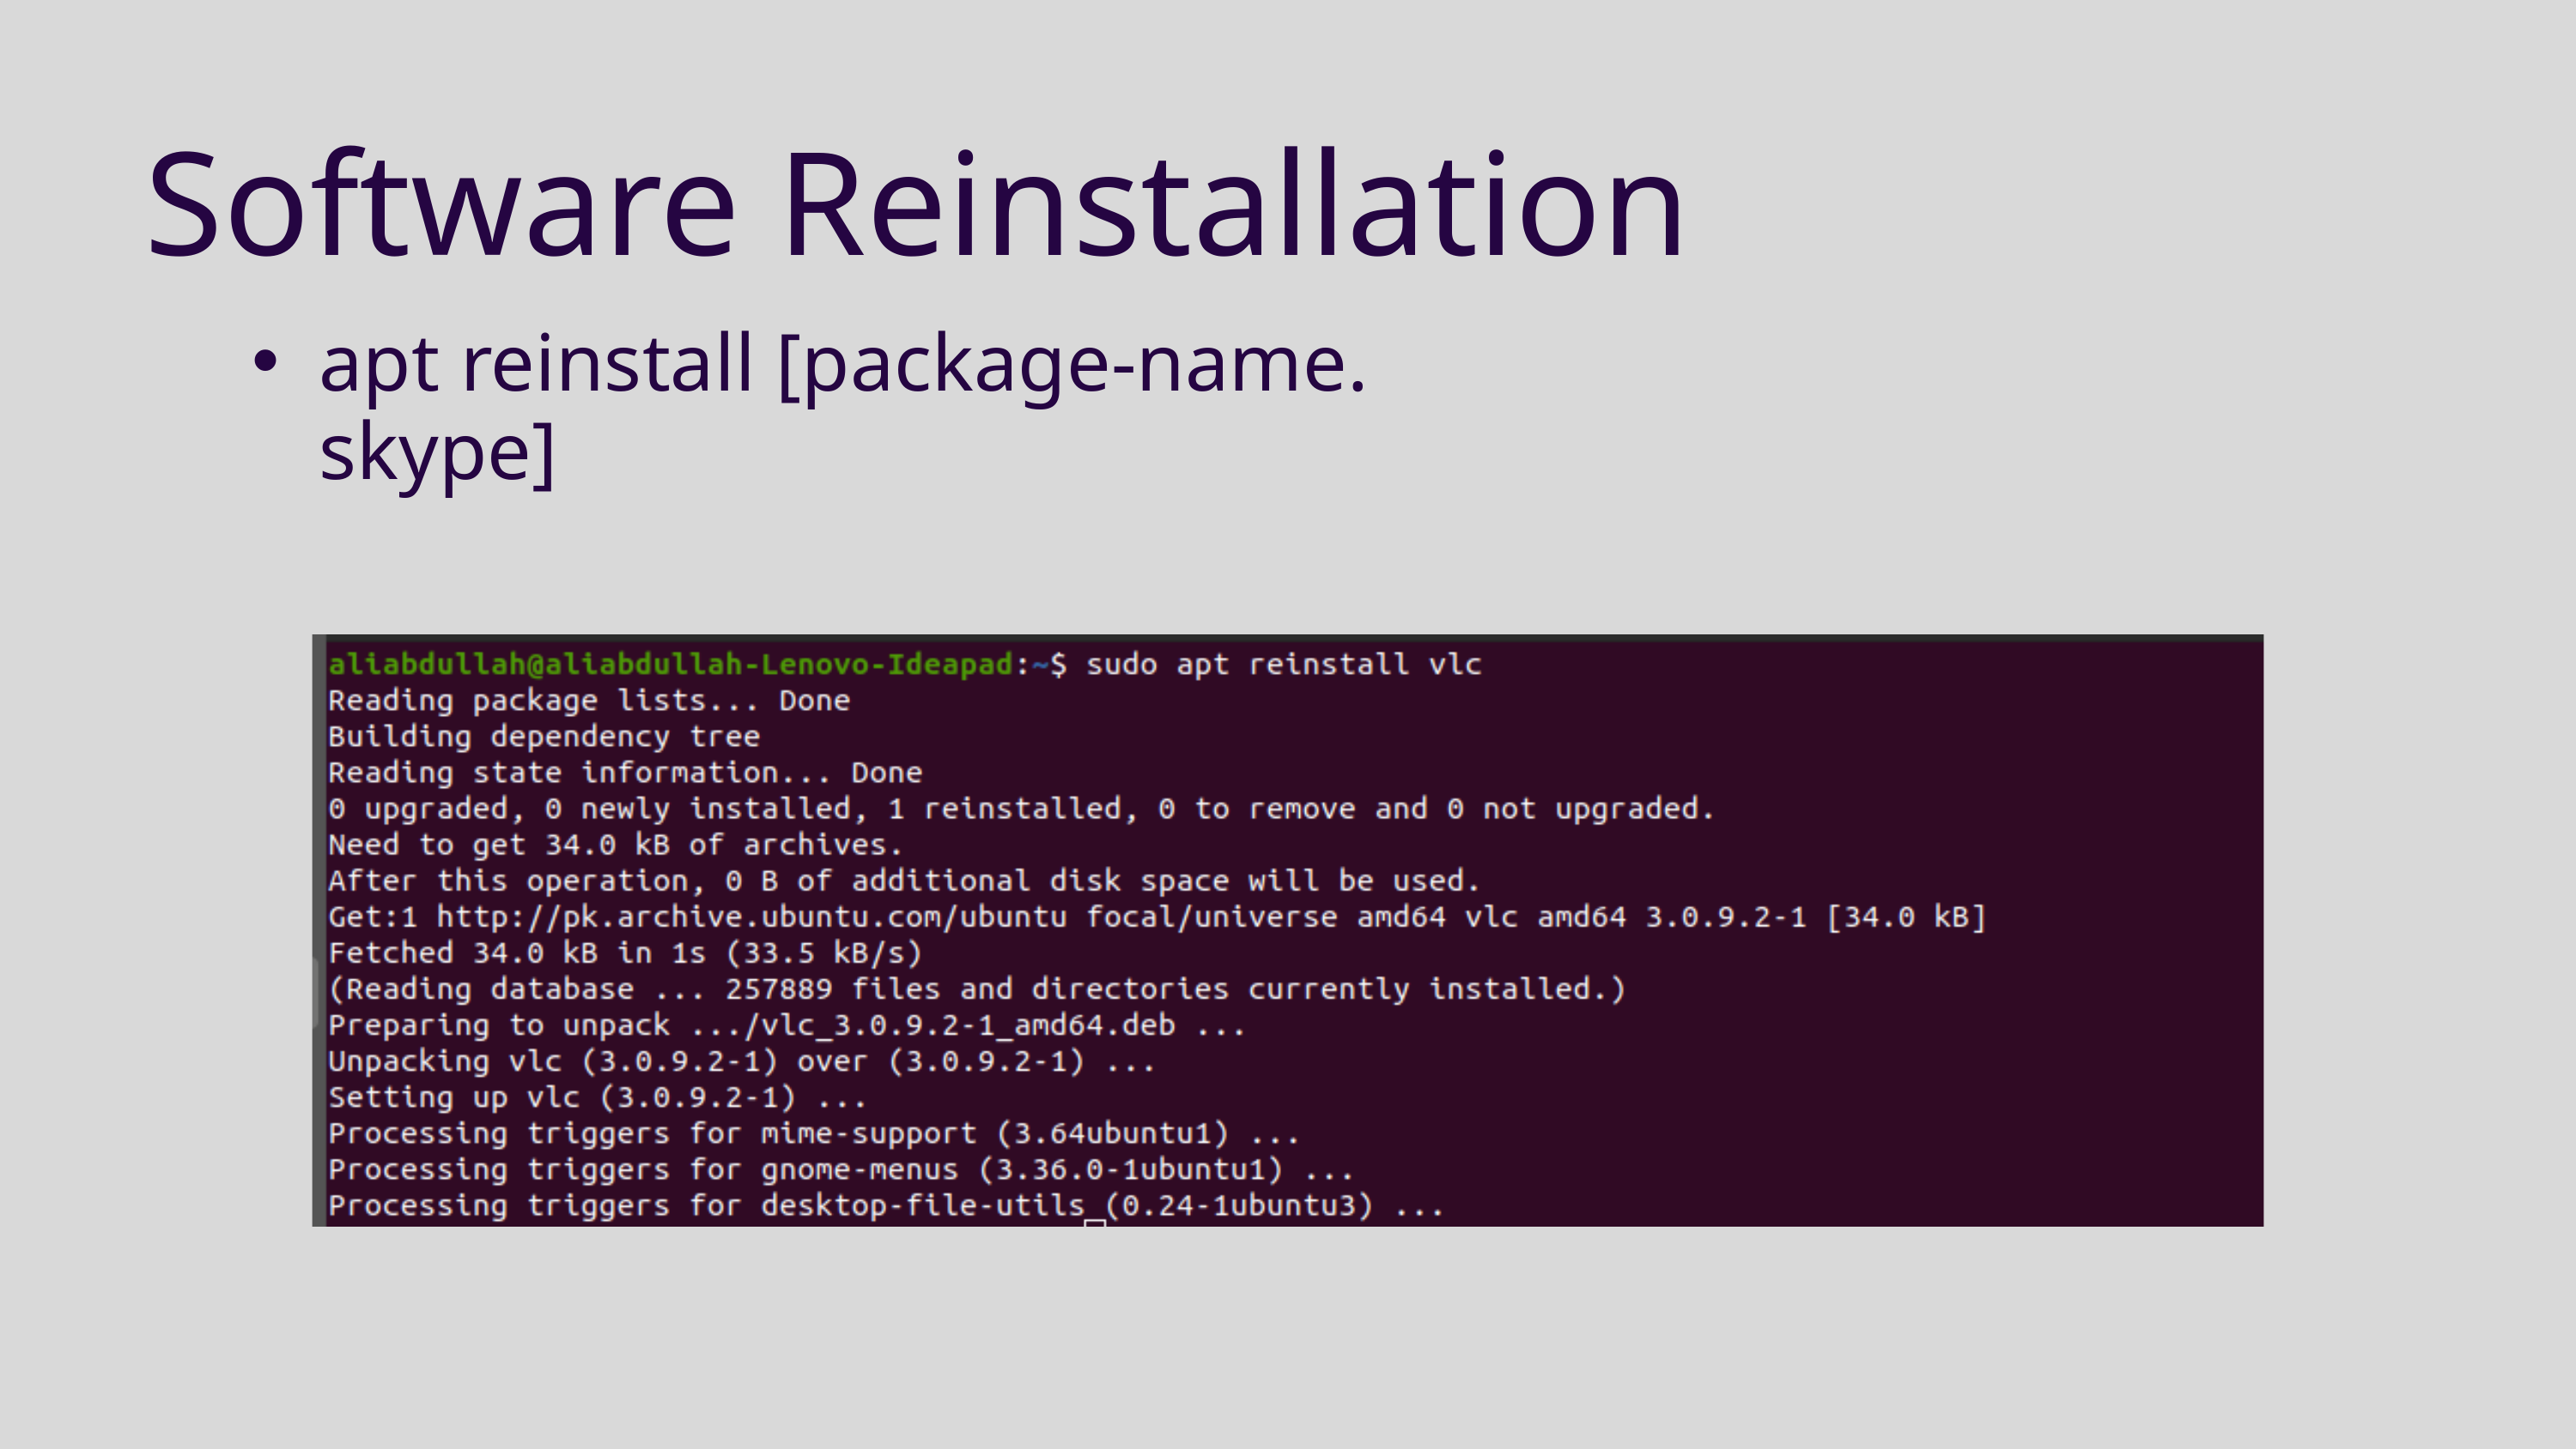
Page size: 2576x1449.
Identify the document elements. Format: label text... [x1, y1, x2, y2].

text_box apt reinstall [package-name. skype] [185, 317, 1522, 496]
picture [312, 634, 2264, 1228]
text_box Software Reinstallation [144, 122, 2432, 284]
